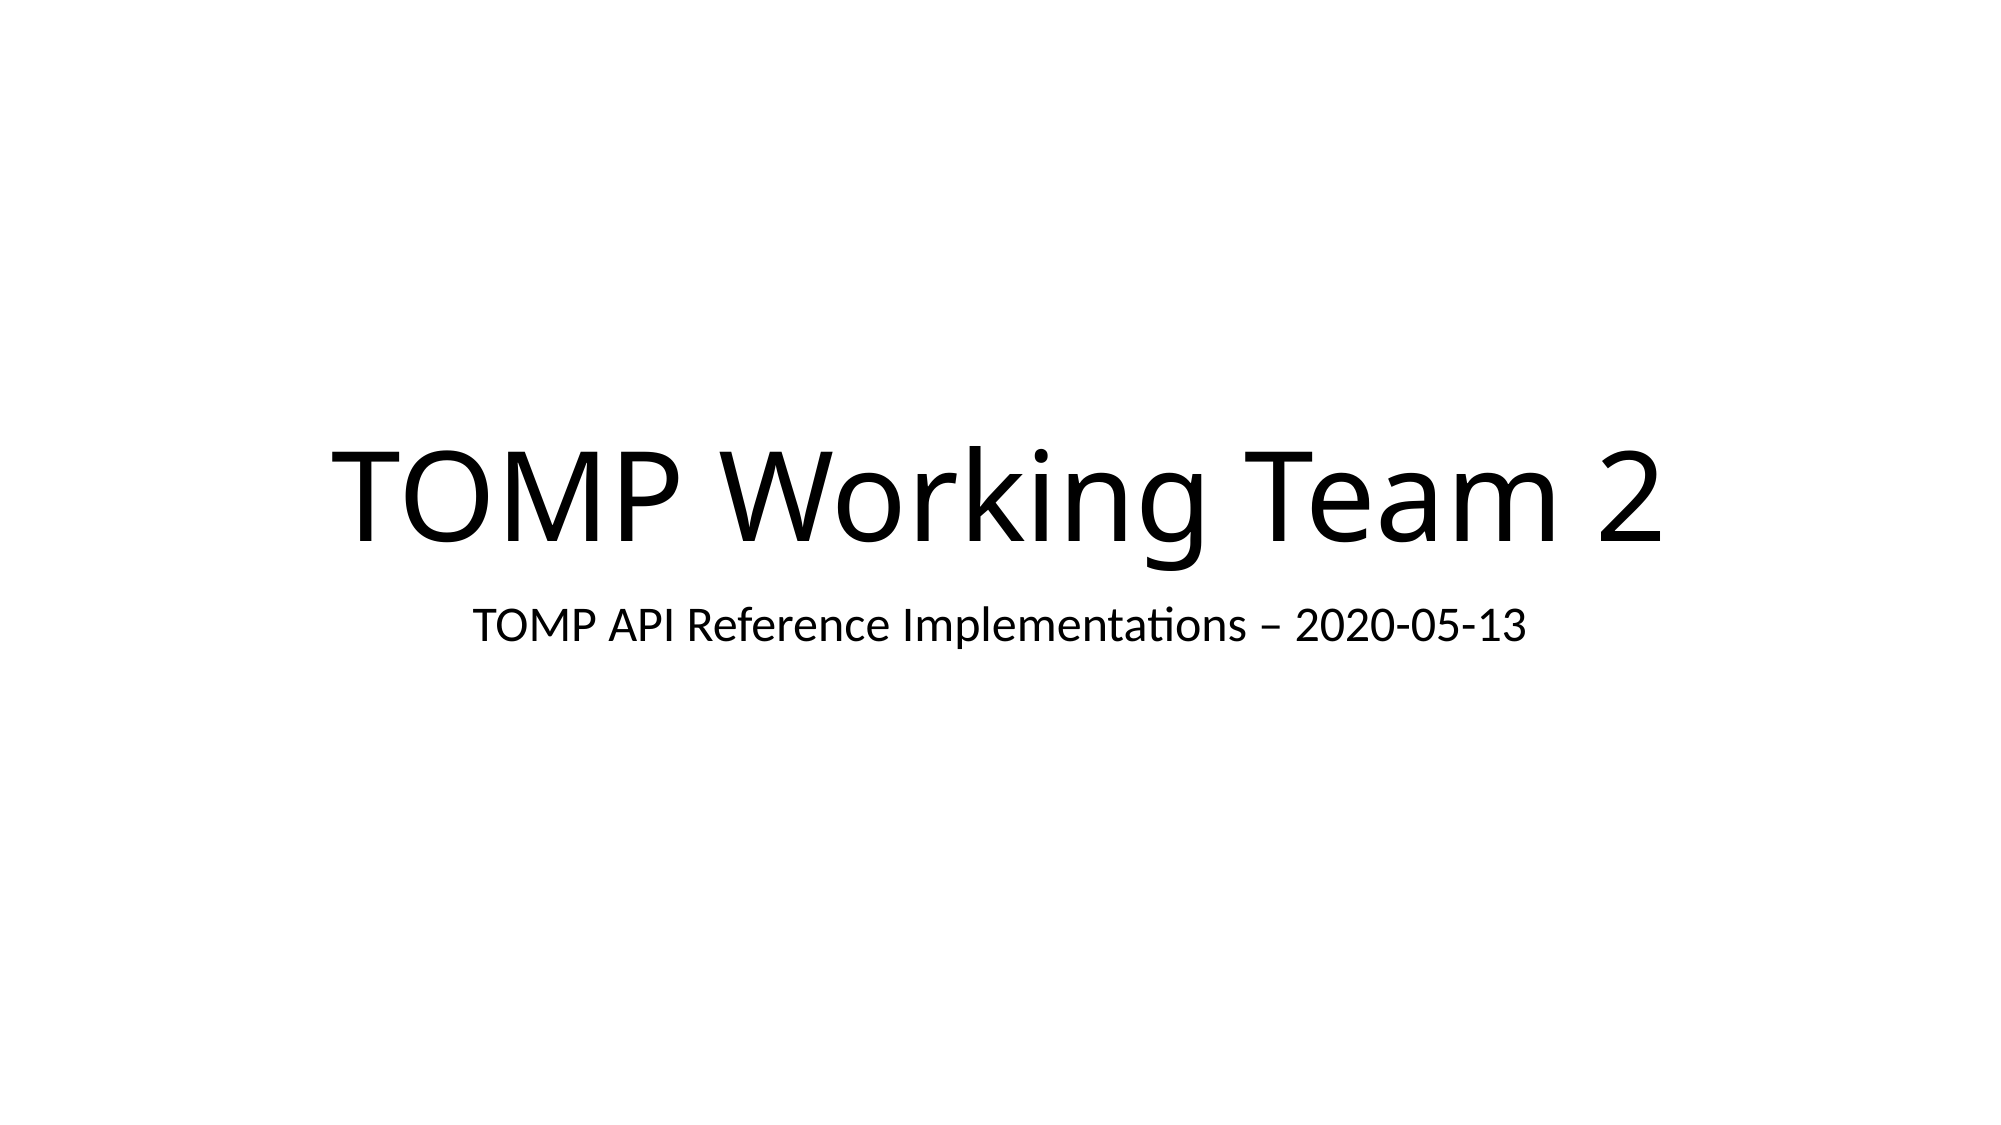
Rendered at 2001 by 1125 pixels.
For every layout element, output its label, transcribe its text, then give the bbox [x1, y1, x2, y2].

subtitle TOMP API Reference Implementations – 2020-05-13 [249, 590, 1750, 863]
title TOMP Working Team 2 [249, 184, 1750, 576]
